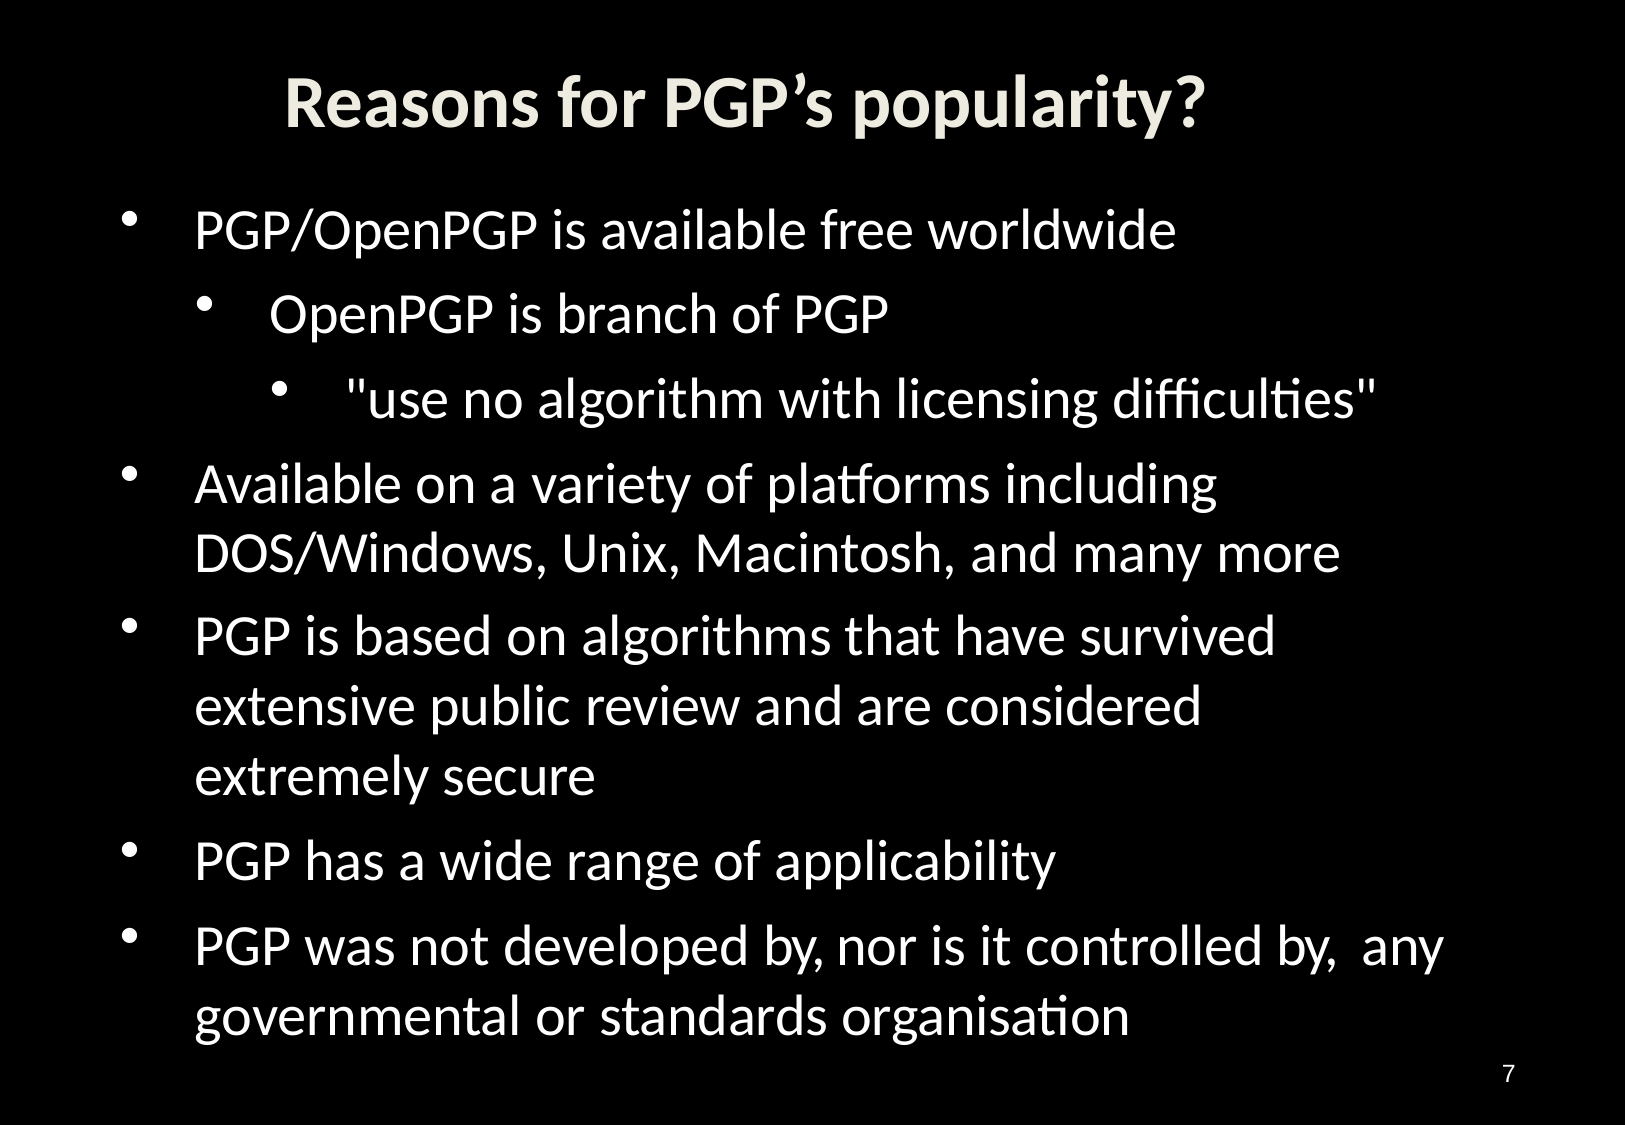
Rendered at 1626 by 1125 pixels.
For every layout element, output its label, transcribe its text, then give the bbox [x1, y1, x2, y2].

slide_number 7 [1497, 1057, 1534, 1125]
text_box PGP/OpenPGP is available free worldwide OpenPGP is branch of PGP "use no algorithm with licensing difficulties" Available on a variety of platforms including DOS/Windows, Unix, Macintosh, and many more PGP is based on algorithms that have survived extensive public review and are considered extremely secure PGP has a wide range of applicability PGP was not developed by, nor is it controlled by, any governmental or standards organisation [117, 176, 1494, 1047]
title Reasons for PGP’s popularity? [282, 50, 1327, 176]
